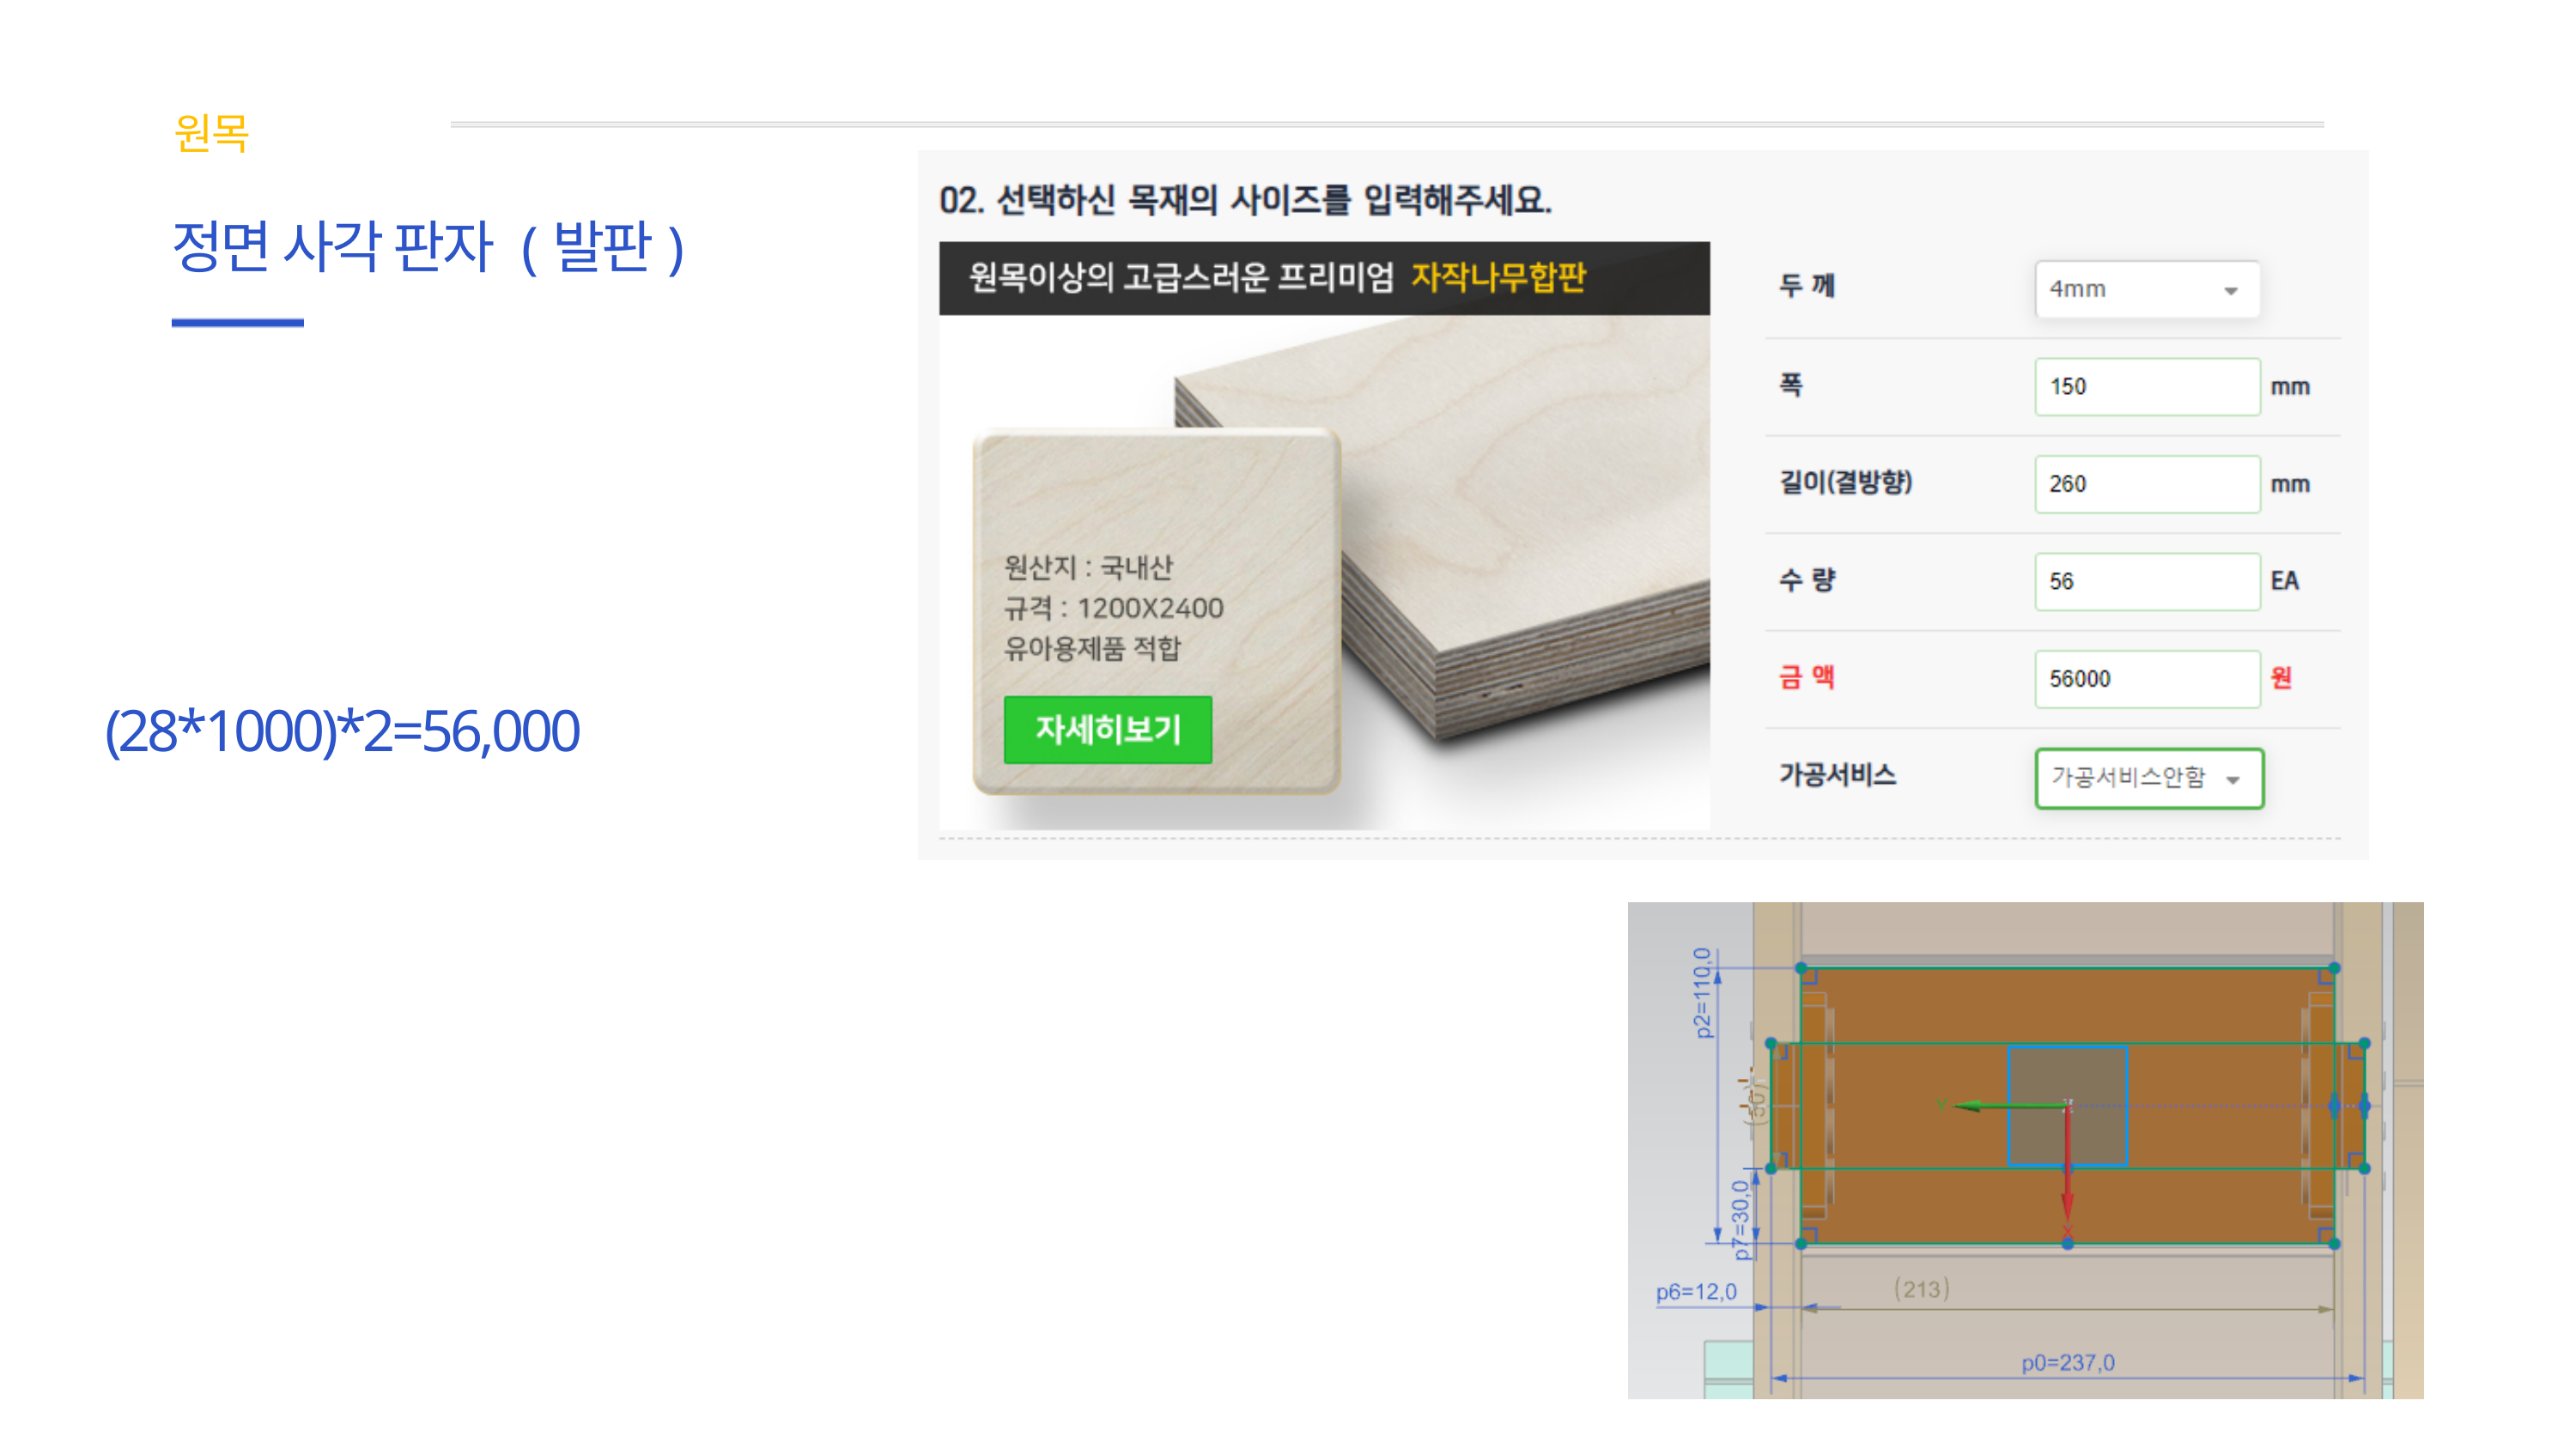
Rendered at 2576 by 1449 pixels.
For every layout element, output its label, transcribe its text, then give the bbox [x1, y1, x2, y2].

picture [1627, 902, 2425, 1399]
text_box 정면 사각 판자 (발판) [158, 204, 914, 287]
text_box 원목 [161, 100, 604, 165]
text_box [171, 307, 304, 339]
text_box (28*1000)*2=56,000 [92, 688, 666, 770]
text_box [450, 118, 2325, 132]
picture [917, 150, 2369, 861]
